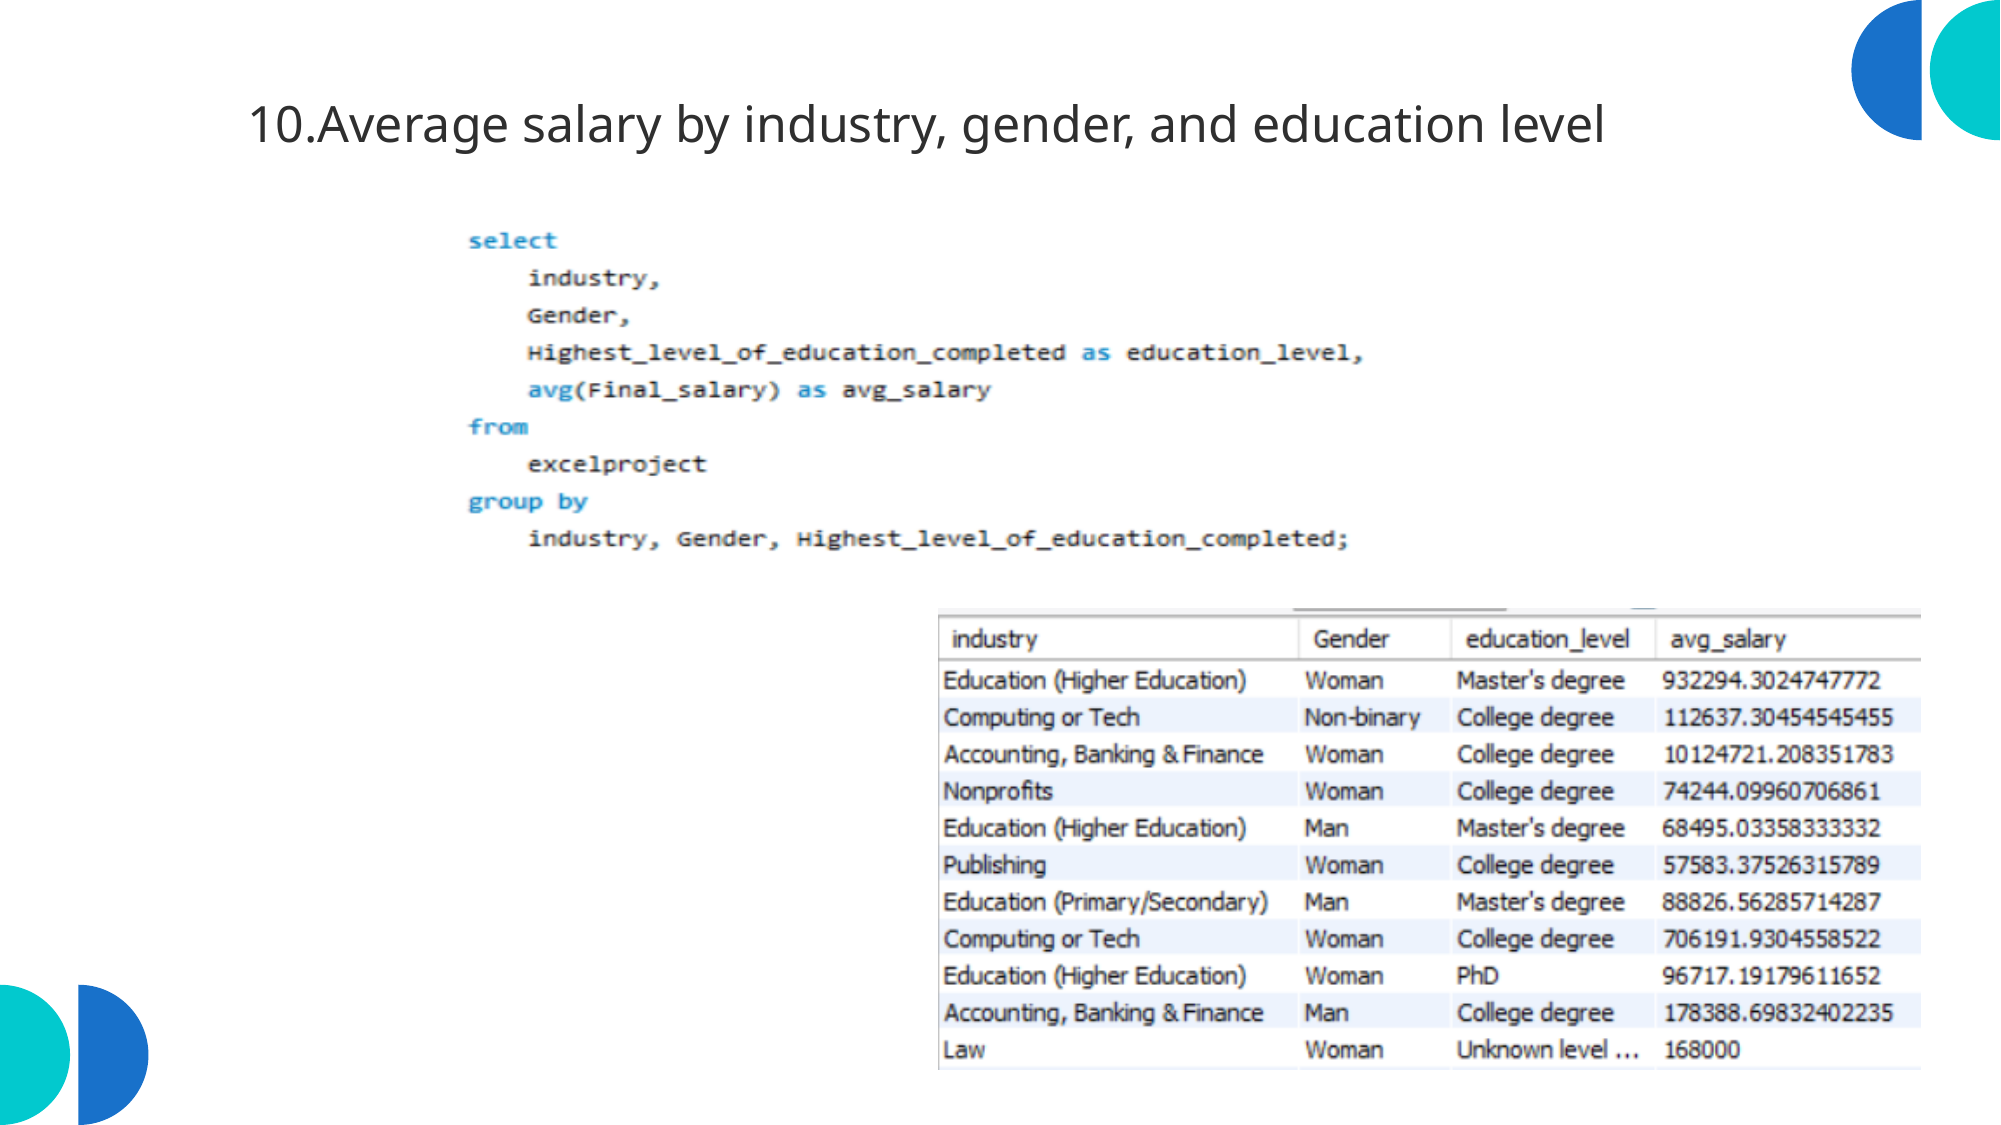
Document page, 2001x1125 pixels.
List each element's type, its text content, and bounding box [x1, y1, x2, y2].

picture [938, 608, 1921, 1070]
picture [426, 216, 1448, 584]
text_box 10.Average salary by industry, gender, and education level [232, 84, 1770, 160]
